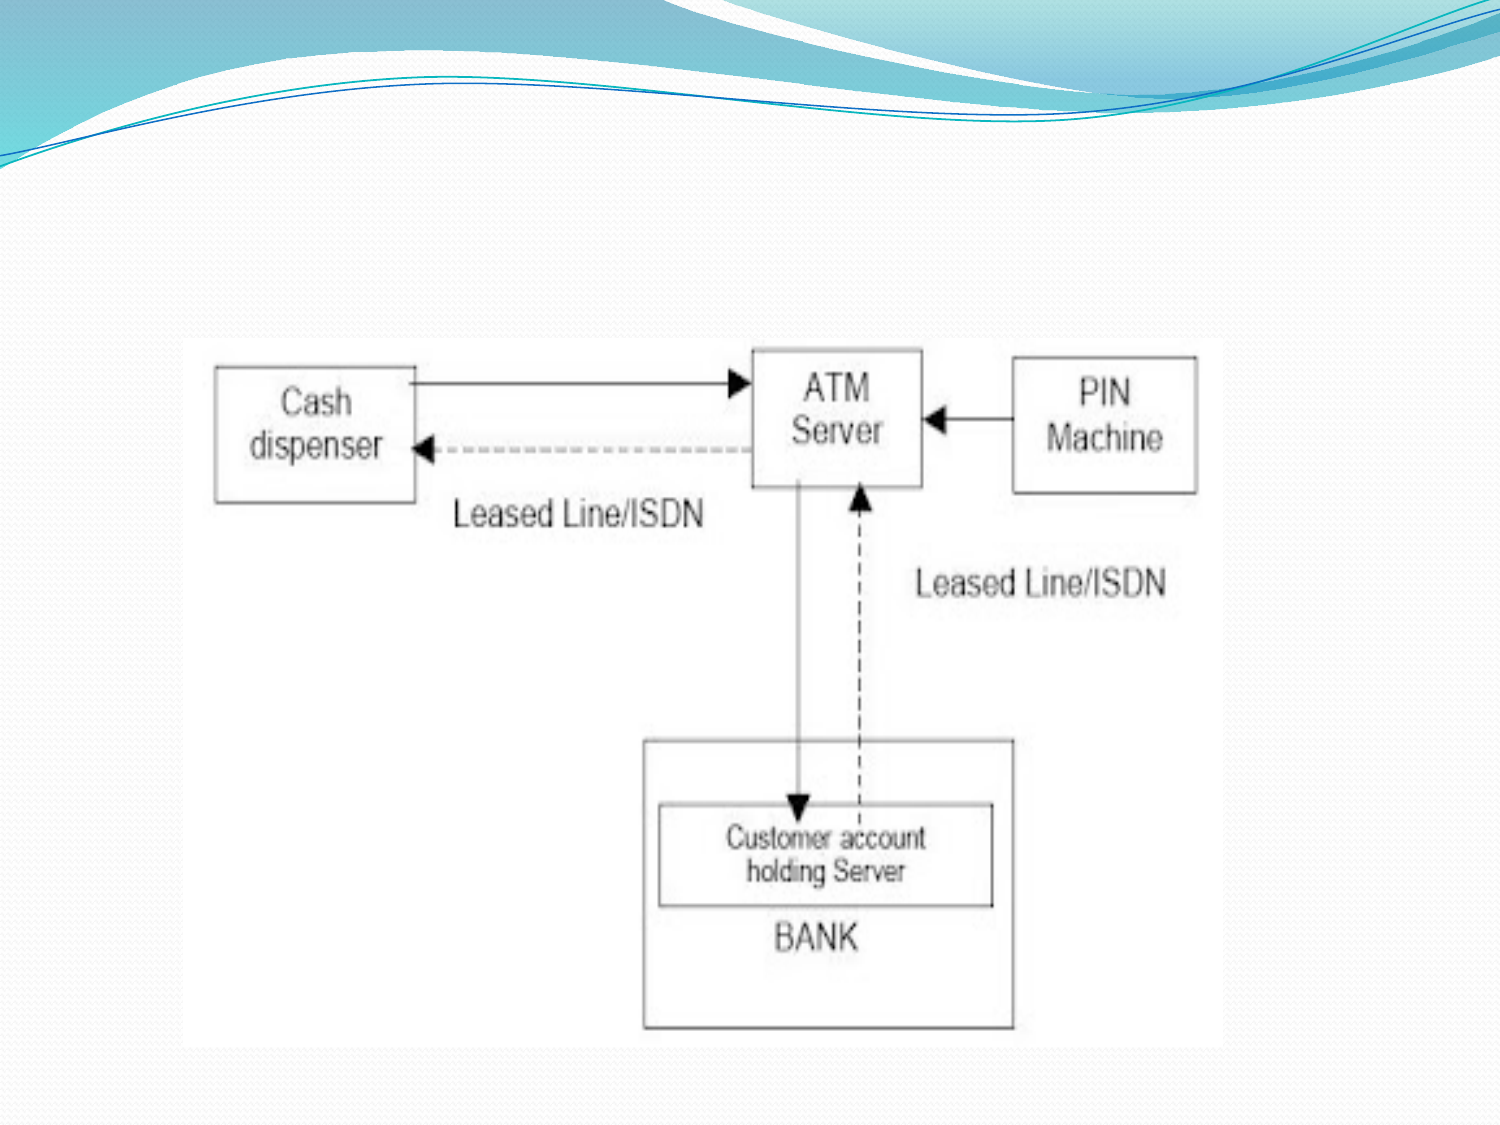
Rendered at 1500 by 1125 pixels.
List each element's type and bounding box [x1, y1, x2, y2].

list [182, 337, 1223, 1048]
